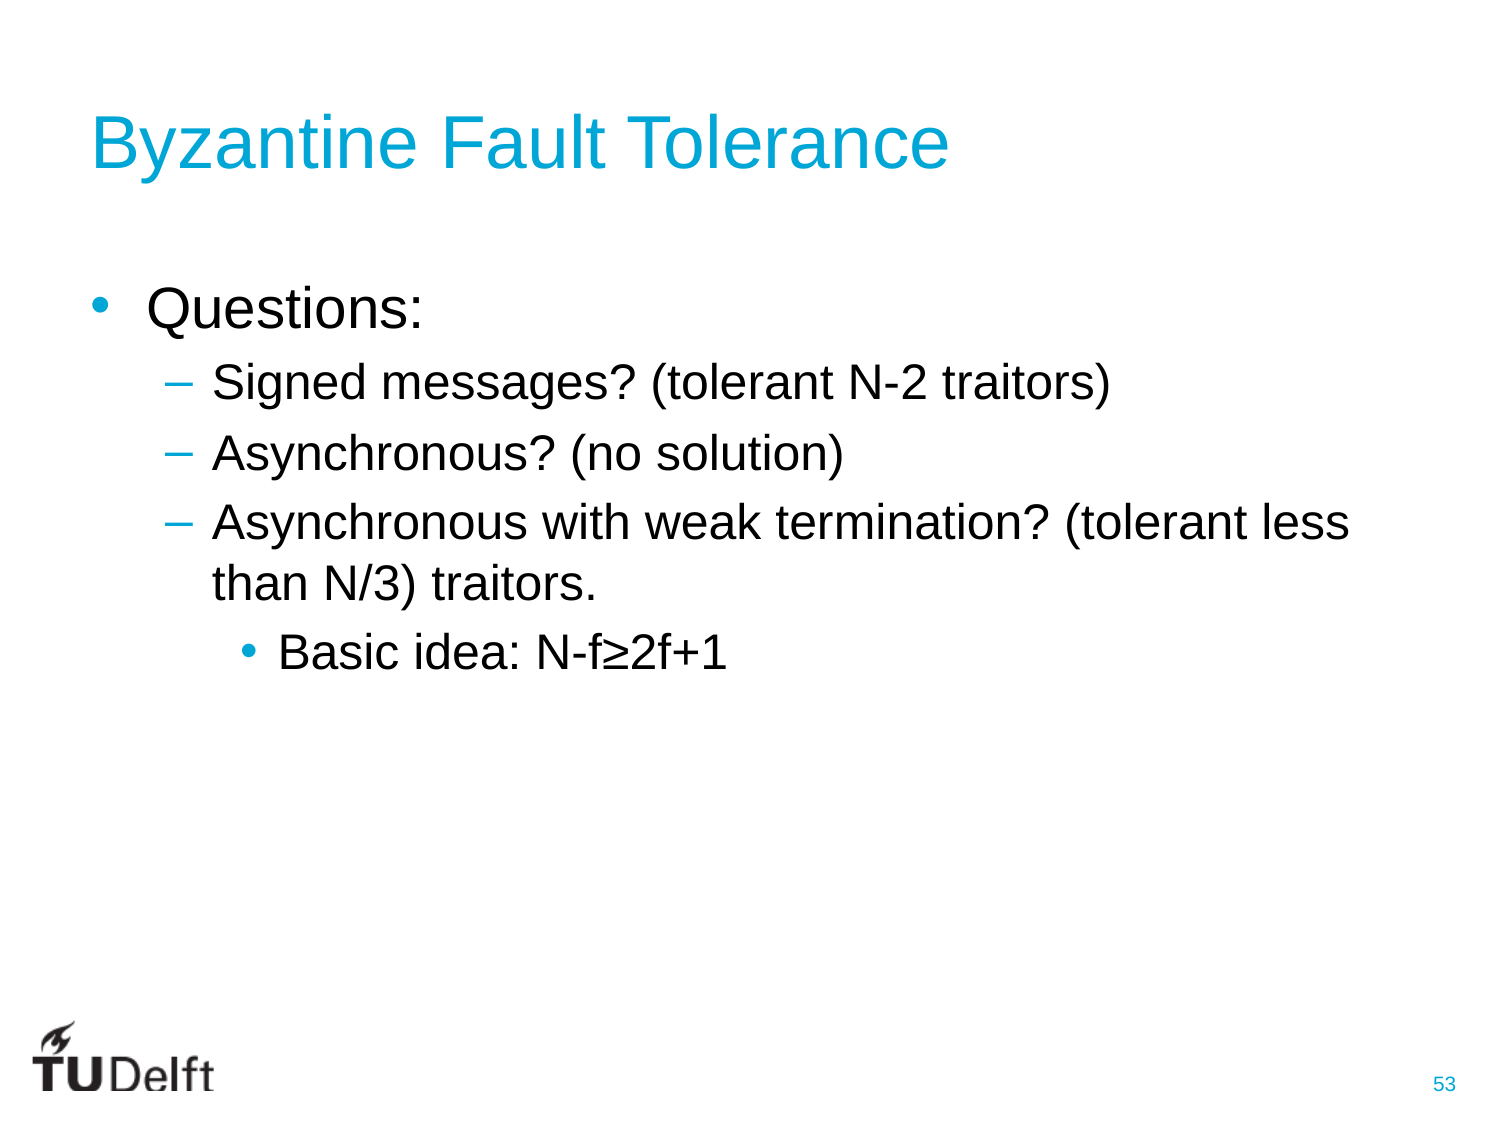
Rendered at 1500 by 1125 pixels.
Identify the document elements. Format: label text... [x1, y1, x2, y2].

title Byzantine Fault Tolerance [75, 45, 1447, 233]
list Questions: Signed messages? (tolerant N-2 traitors) Asynchronous? (no solution) Asynchronous with weak termination? (tolerant less than N/3) traitors. Basic idea: N-f≥2f+1 [75, 262, 1447, 1005]
